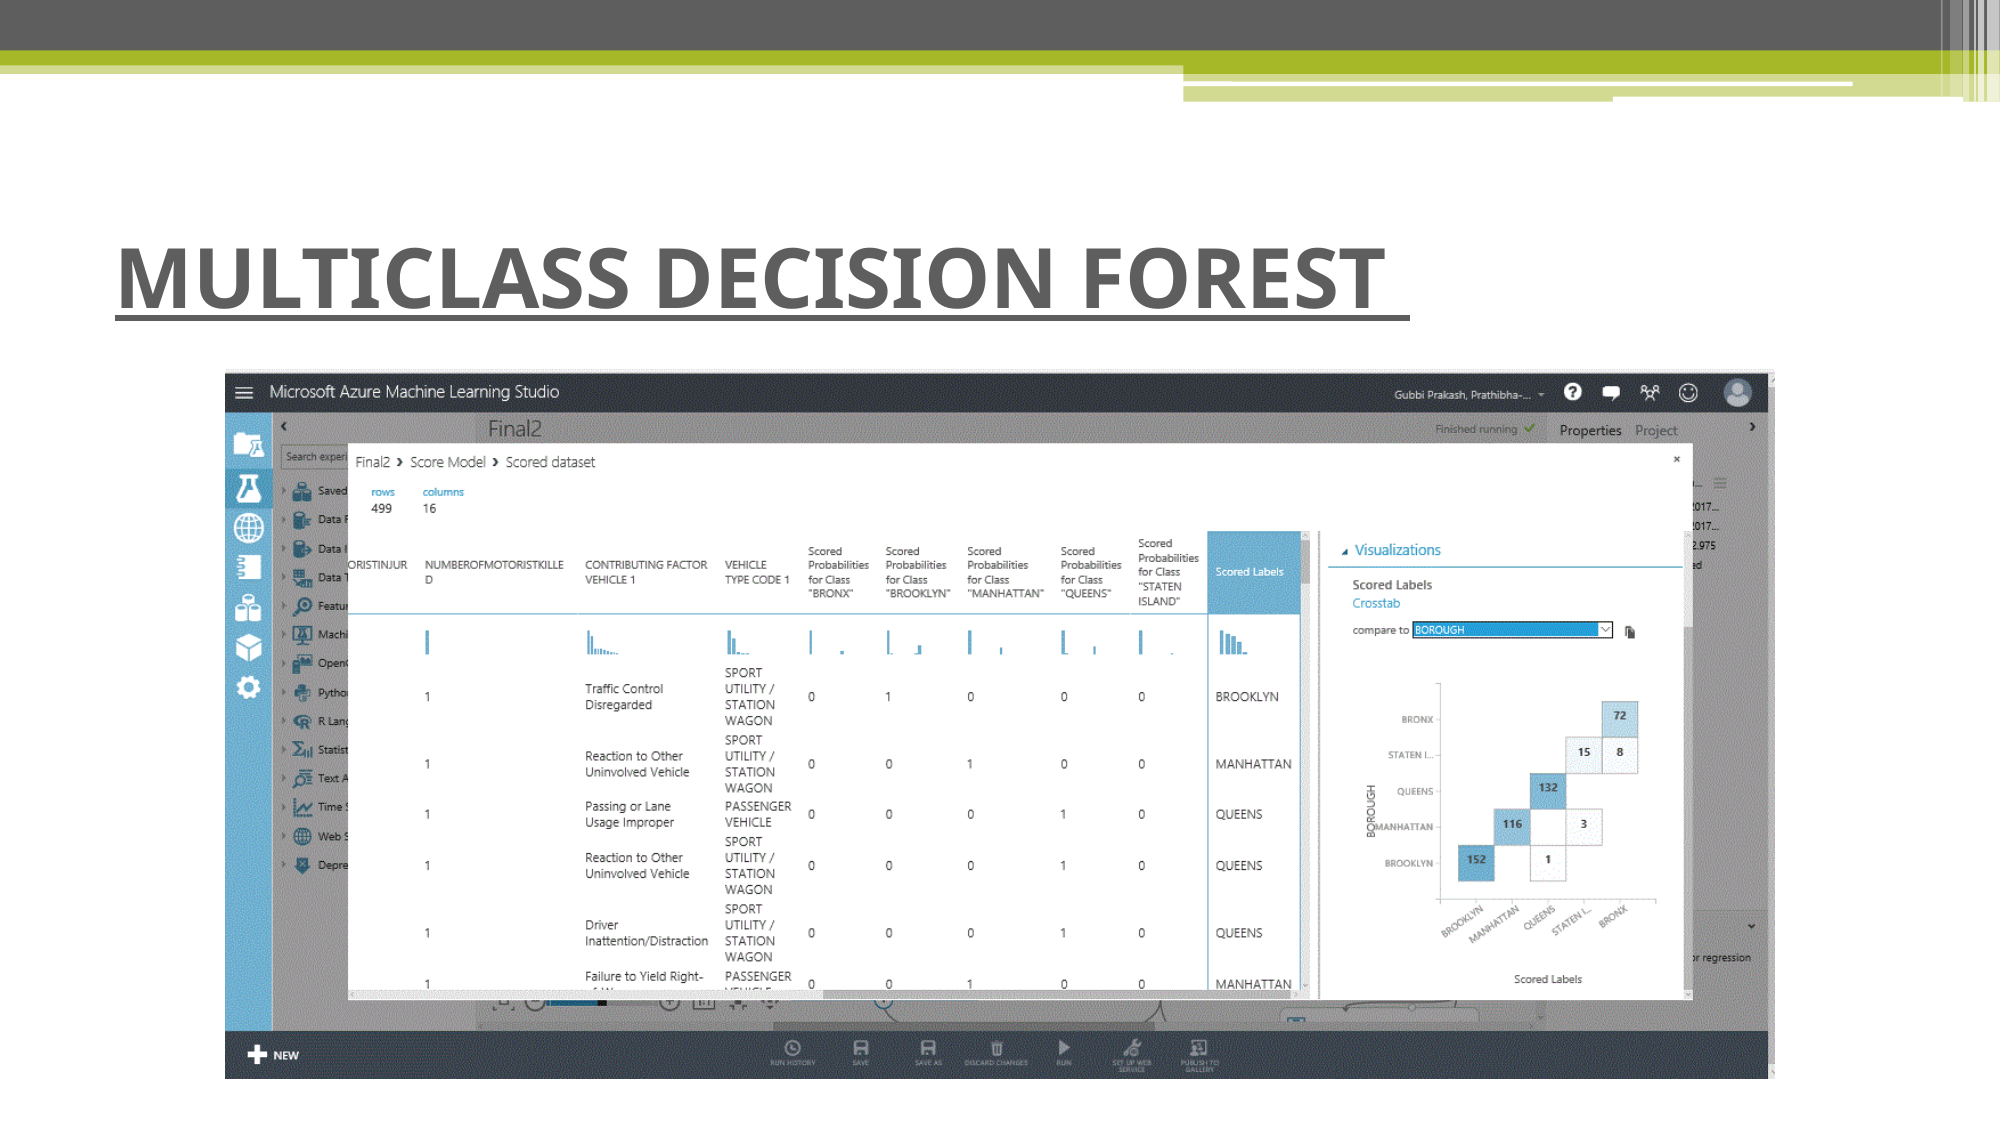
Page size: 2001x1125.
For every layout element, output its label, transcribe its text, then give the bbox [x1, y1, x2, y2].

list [225, 368, 1775, 1079]
title MULTICLASS DECISION FOREST [99, 187, 1900, 363]
